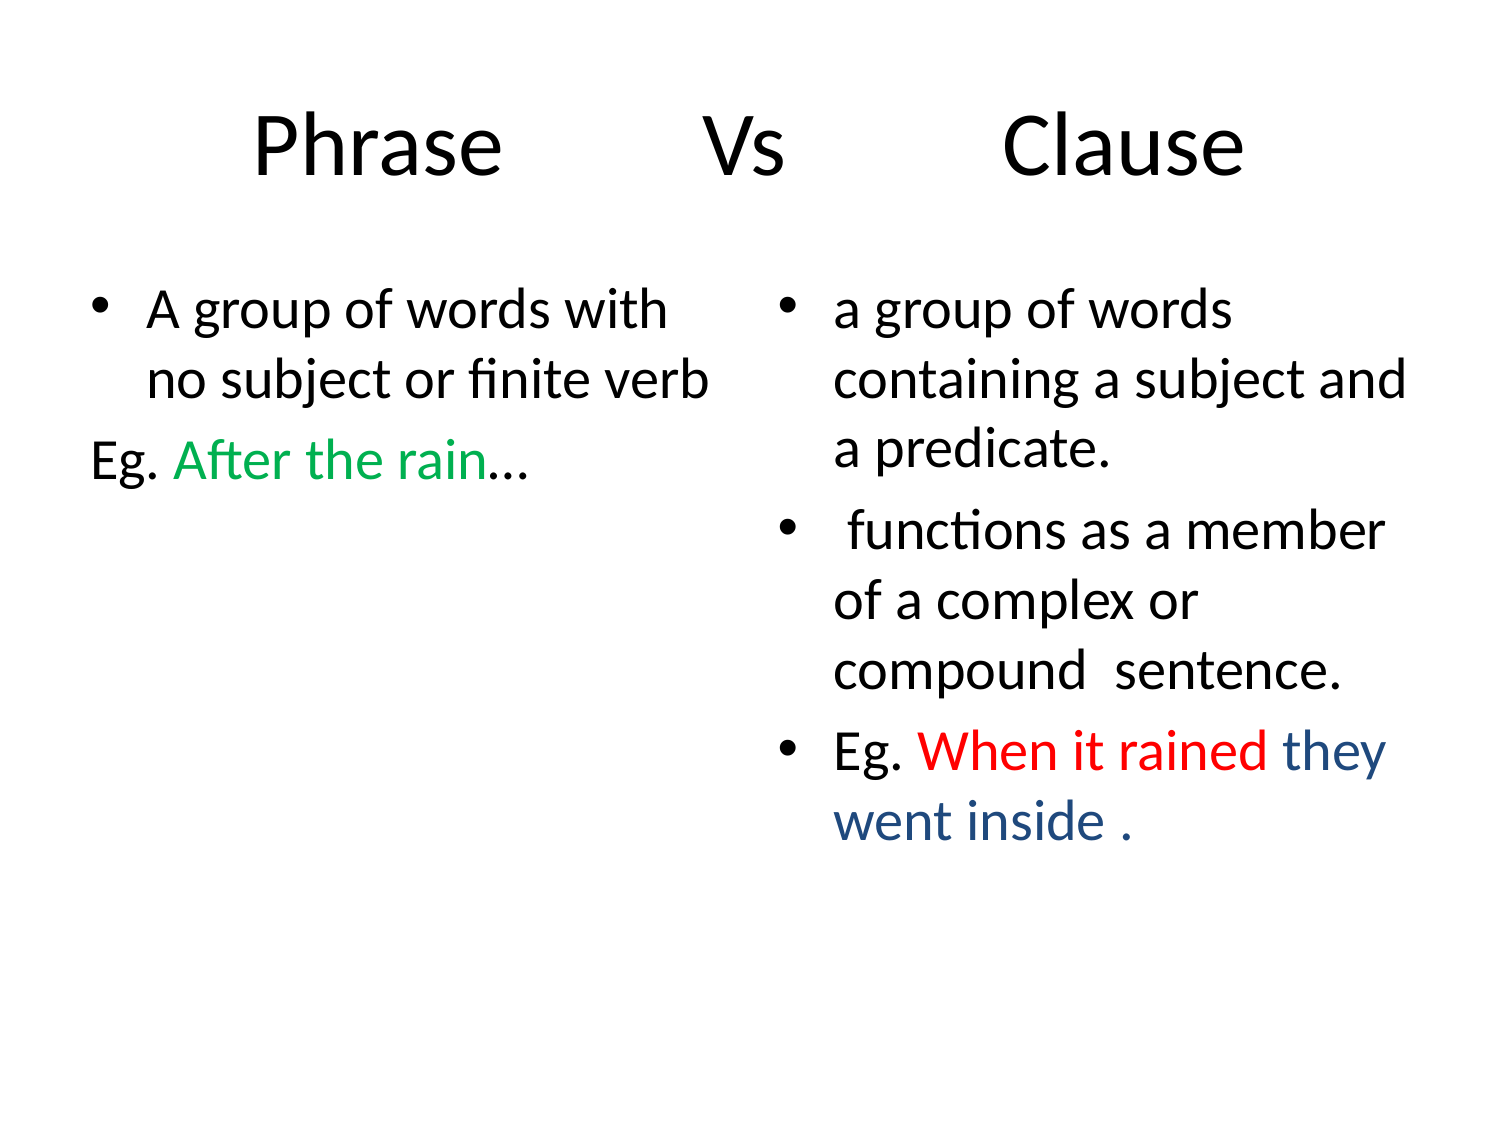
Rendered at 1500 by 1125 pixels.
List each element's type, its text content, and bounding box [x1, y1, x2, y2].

list a group of words containing a subject and a predicate. functions as a member of a complex or compound sentence. Eg. When it rained they went inside . [762, 262, 1463, 1088]
title Phrase Vs Clause [75, 45, 1425, 233]
list A group of words with no subject or finite verb Eg. After the rain… [75, 262, 738, 1005]
